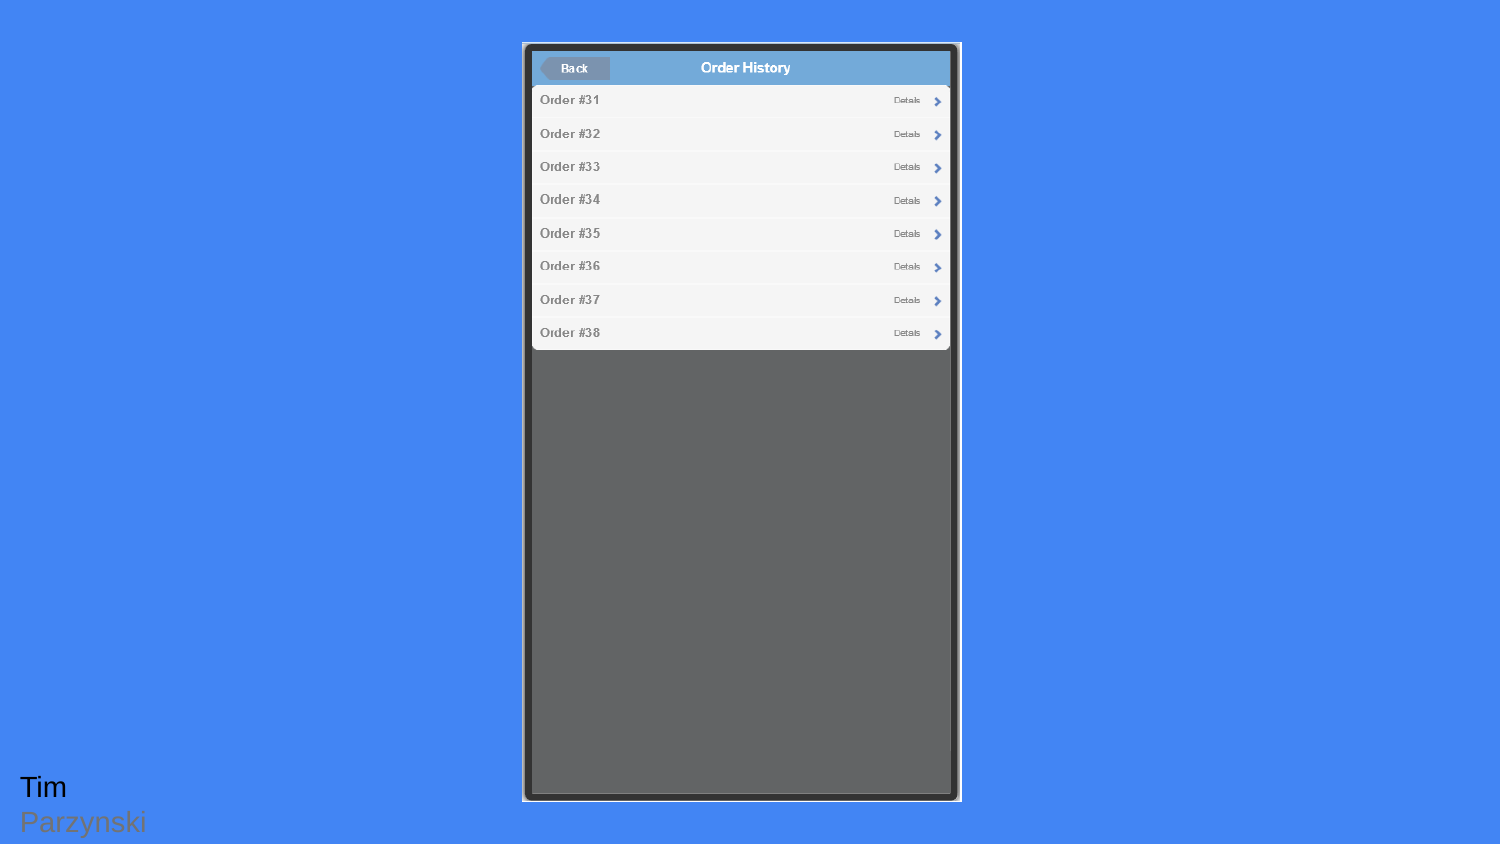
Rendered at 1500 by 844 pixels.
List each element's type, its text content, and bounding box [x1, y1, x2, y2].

picture [522, 41, 962, 802]
text_box Tim Parzynski [4, 753, 169, 836]
